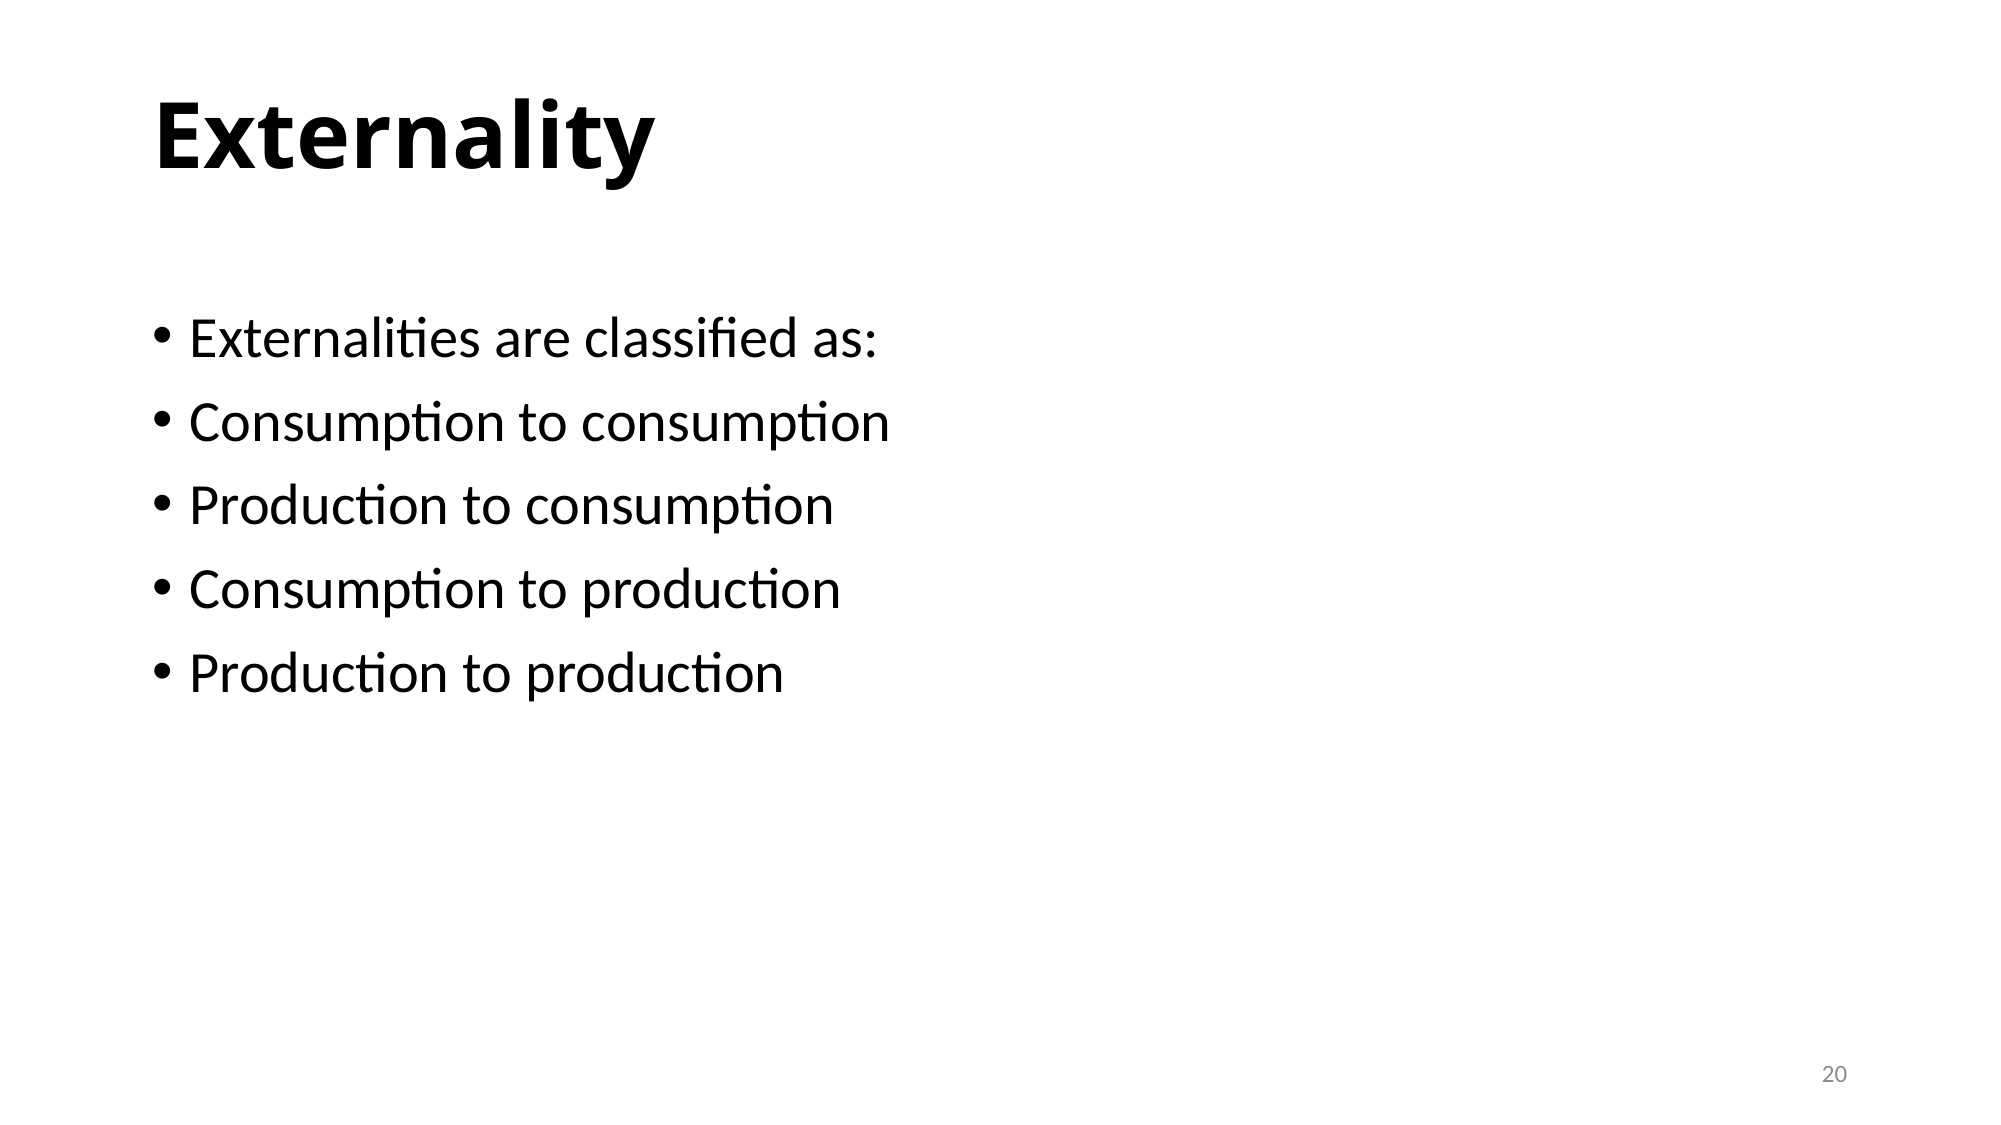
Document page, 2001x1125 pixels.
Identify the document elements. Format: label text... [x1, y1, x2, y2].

list Externalities are classified as: Consumption to consumption Production to consumption Consumption to production Production to production [137, 299, 1863, 1014]
slide_number 20 [1412, 1042, 1863, 1103]
title Externality [137, 59, 1863, 219]
